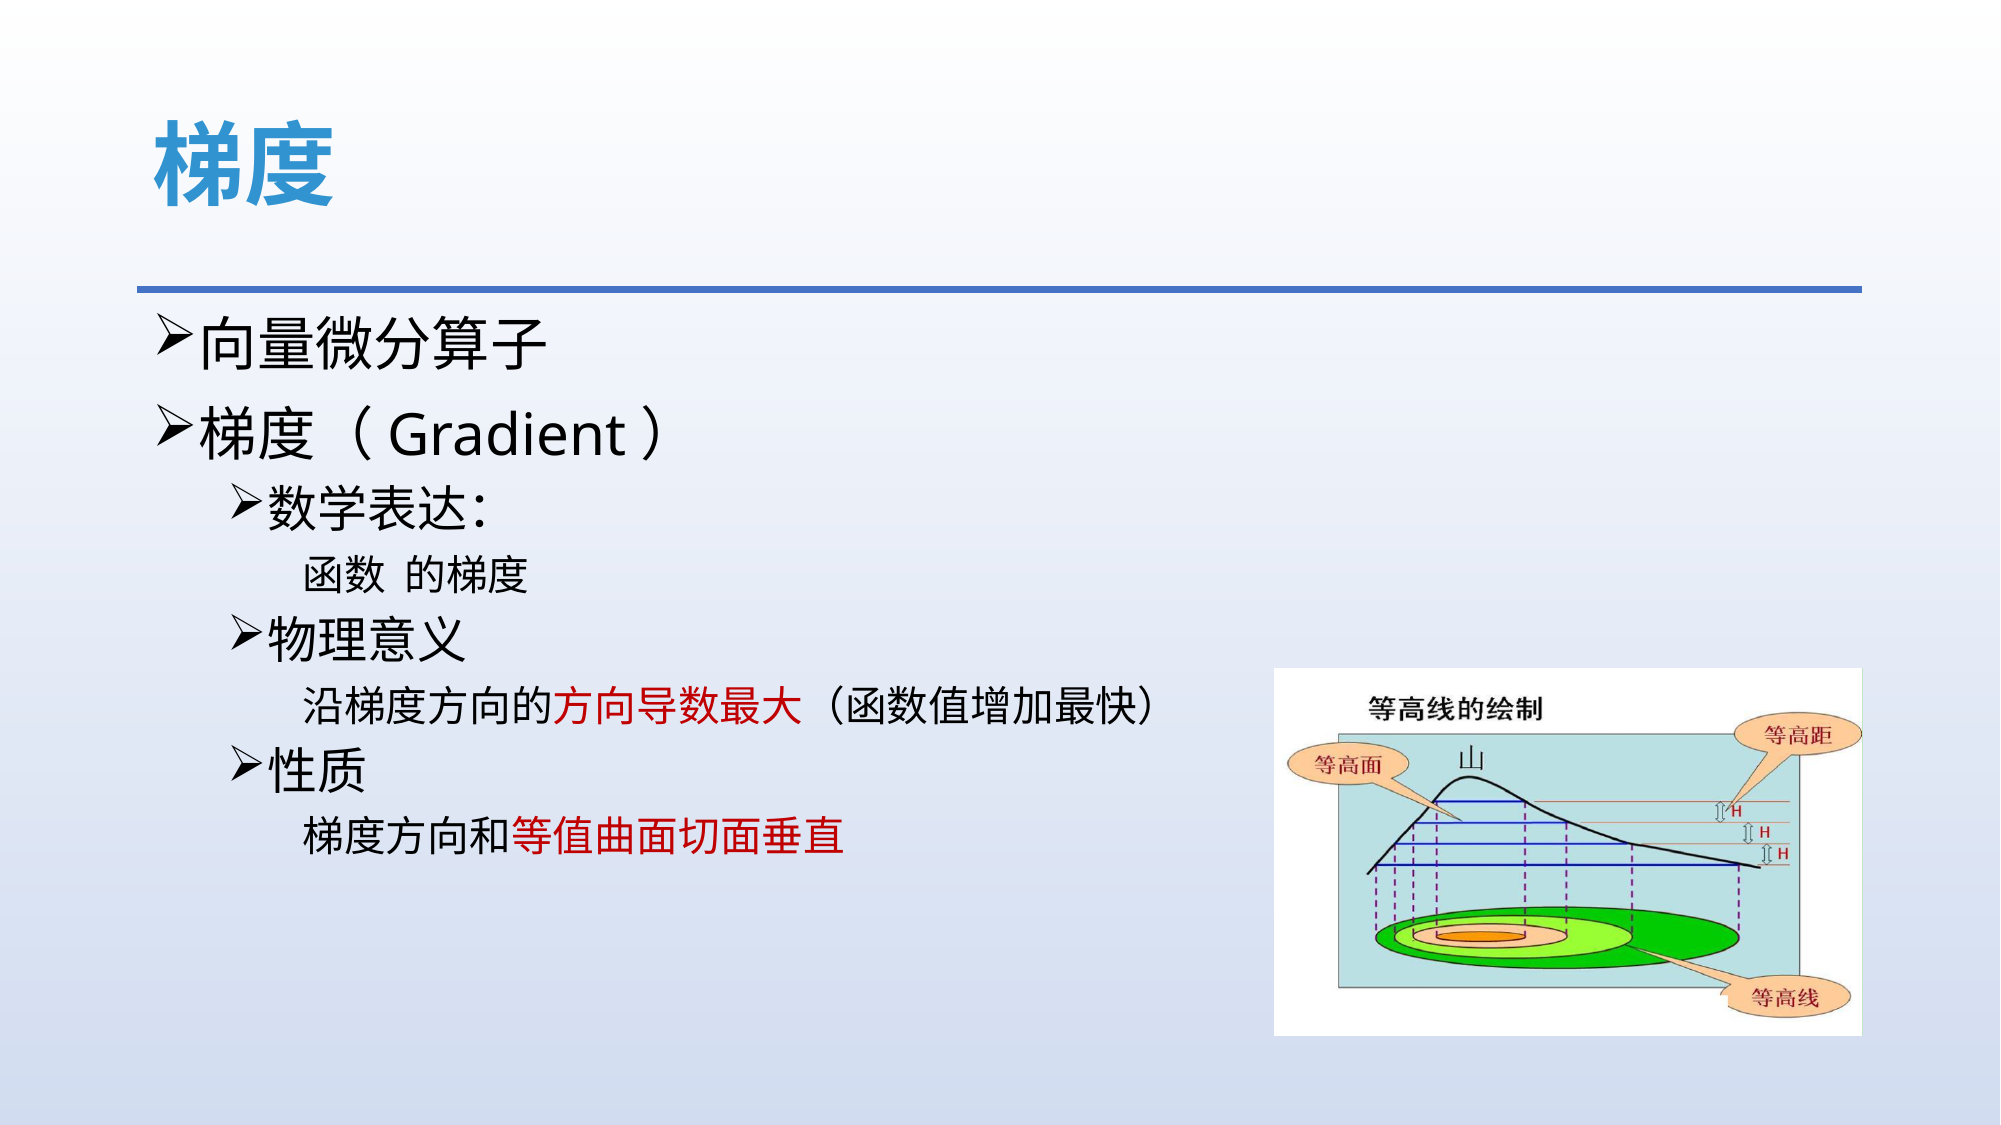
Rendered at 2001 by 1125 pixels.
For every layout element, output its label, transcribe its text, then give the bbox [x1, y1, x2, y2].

picture [1274, 668, 1863, 1036]
title 梯度 [137, 59, 1863, 278]
